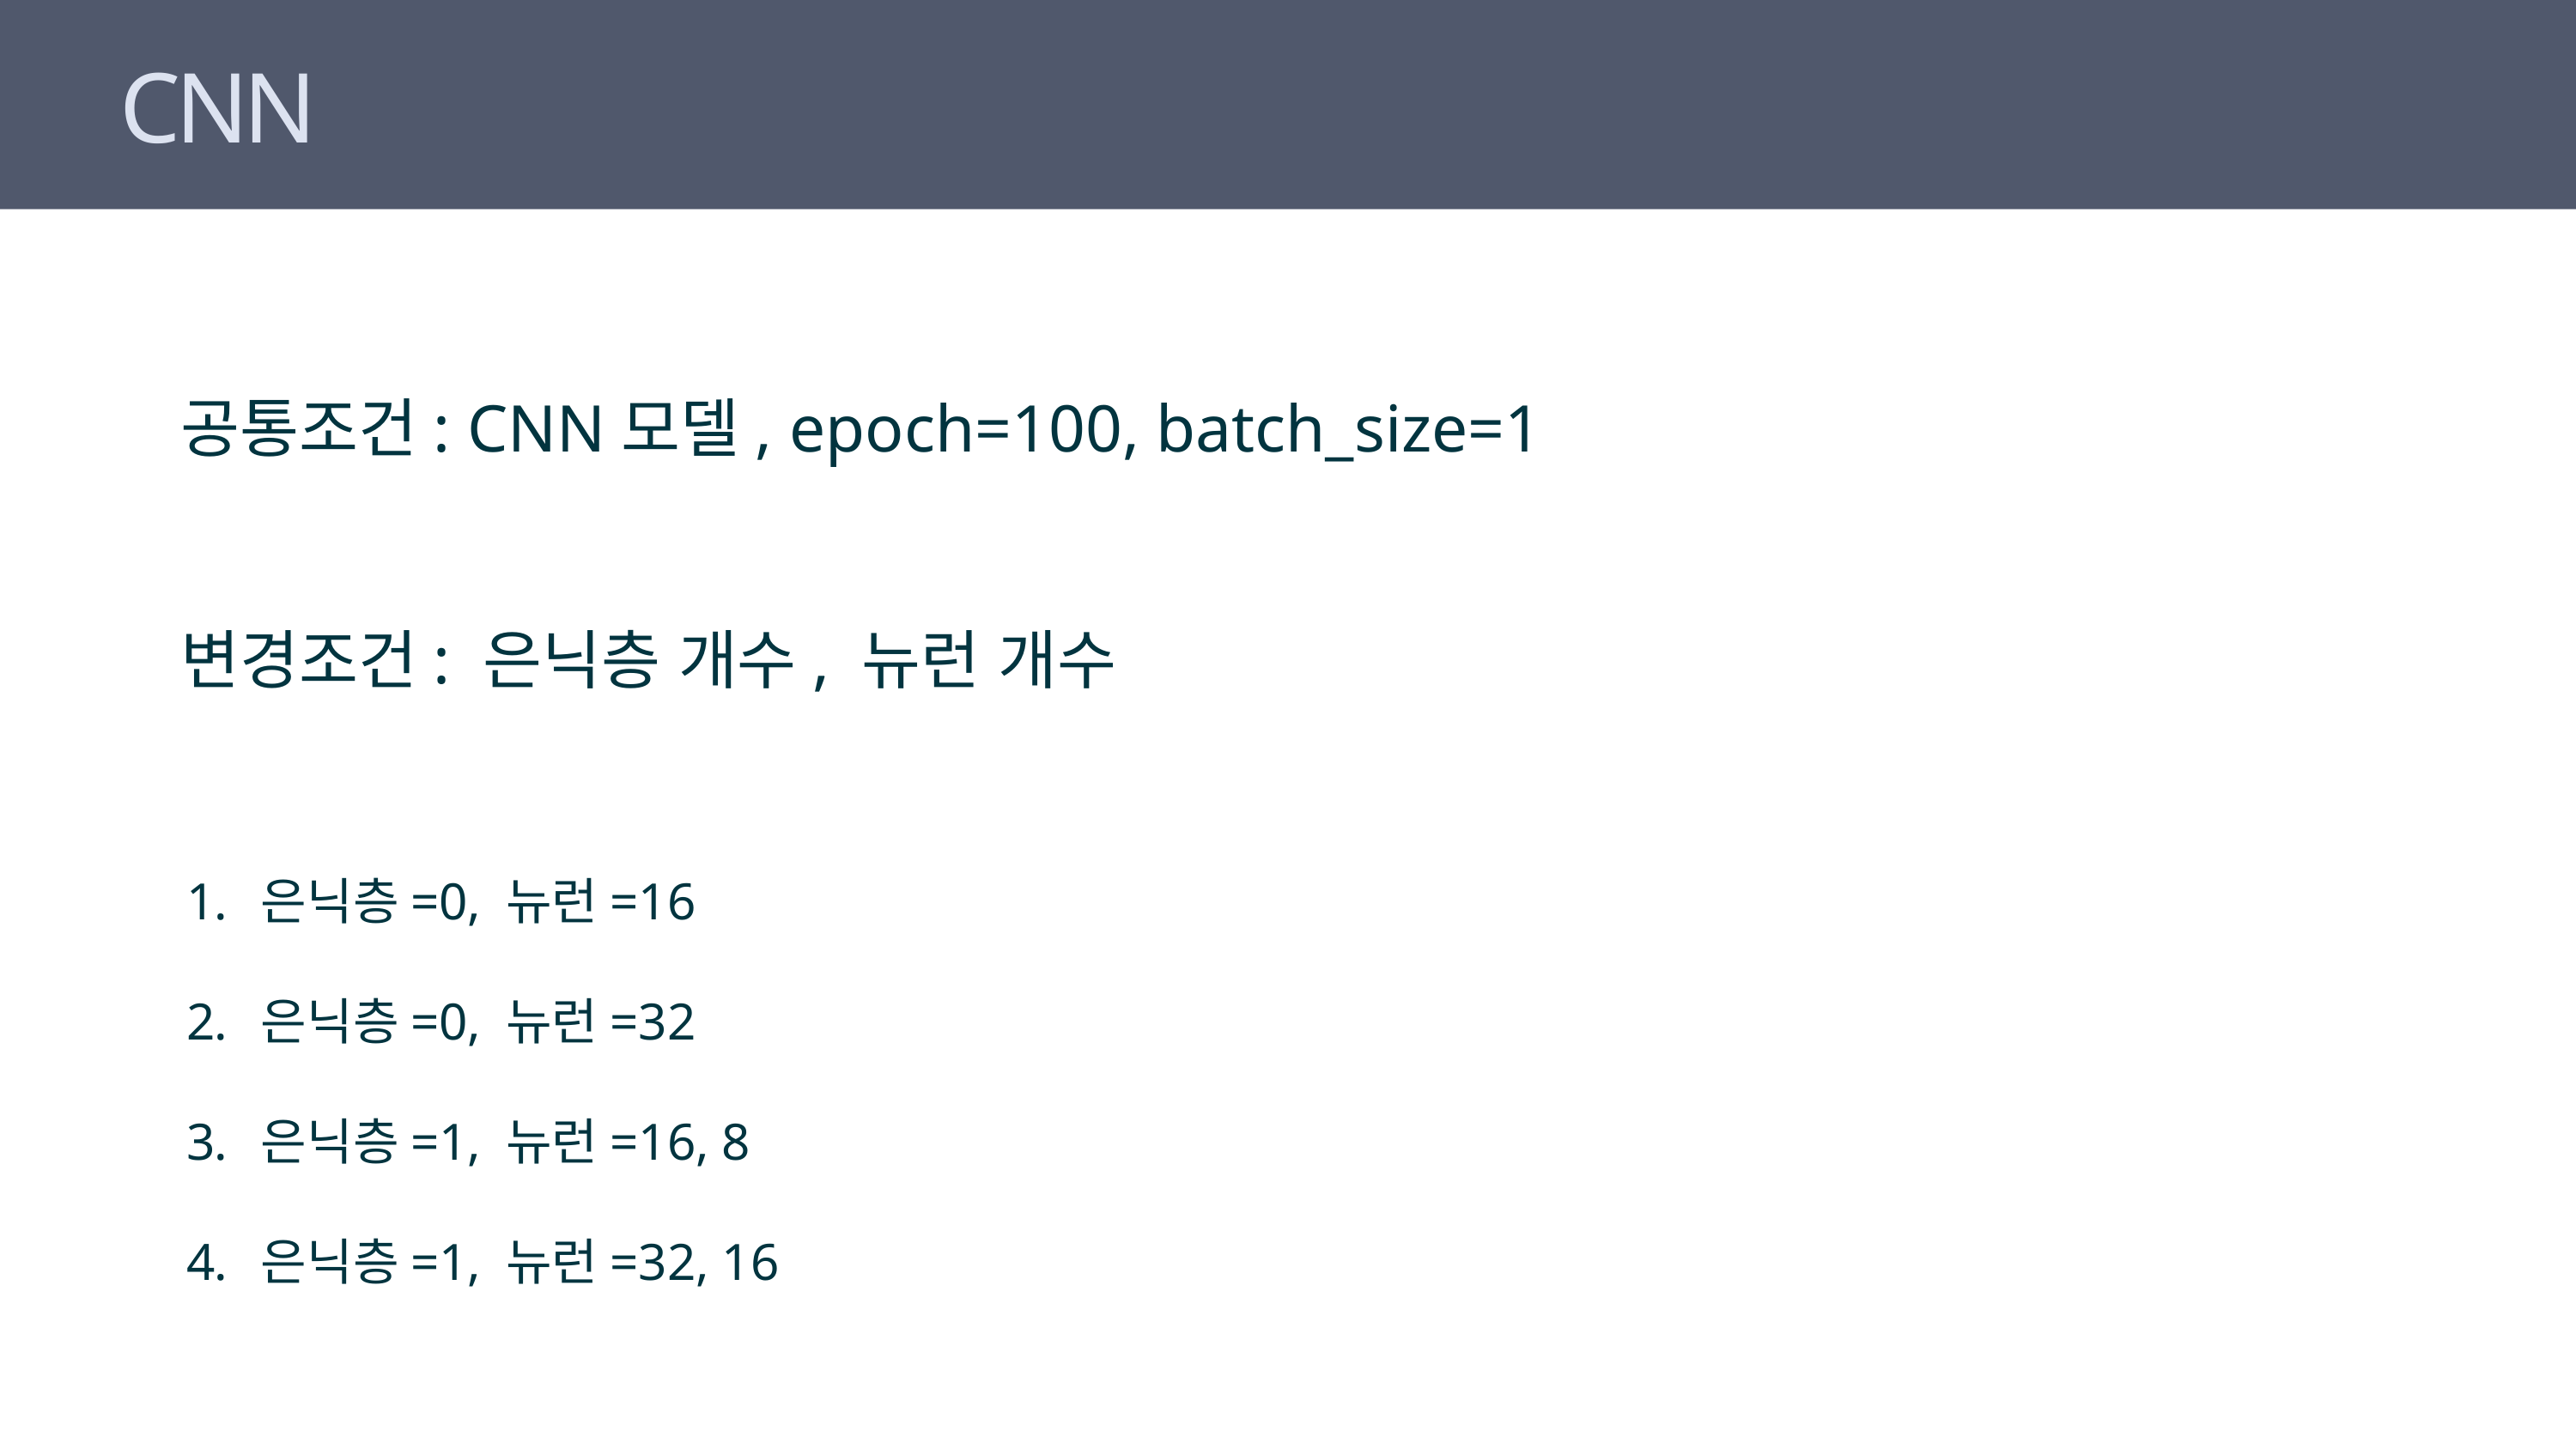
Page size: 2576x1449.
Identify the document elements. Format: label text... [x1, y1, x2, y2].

text_box [0, 0, 2576, 211]
text_box CNN [107, 39, 977, 168]
text_box 은닉층=0, 뉴런=16 은닉층=0, 뉴런=32 은닉층=1, 뉴런=16, 8 은닉층=1, 뉴런=32, 16 [173, 864, 793, 1297]
text_box 공통조건: CNN모델, epoch=100, batch_size=1 변경조건: 은닉층 개수, 뉴런 개수 [168, 380, 1556, 703]
